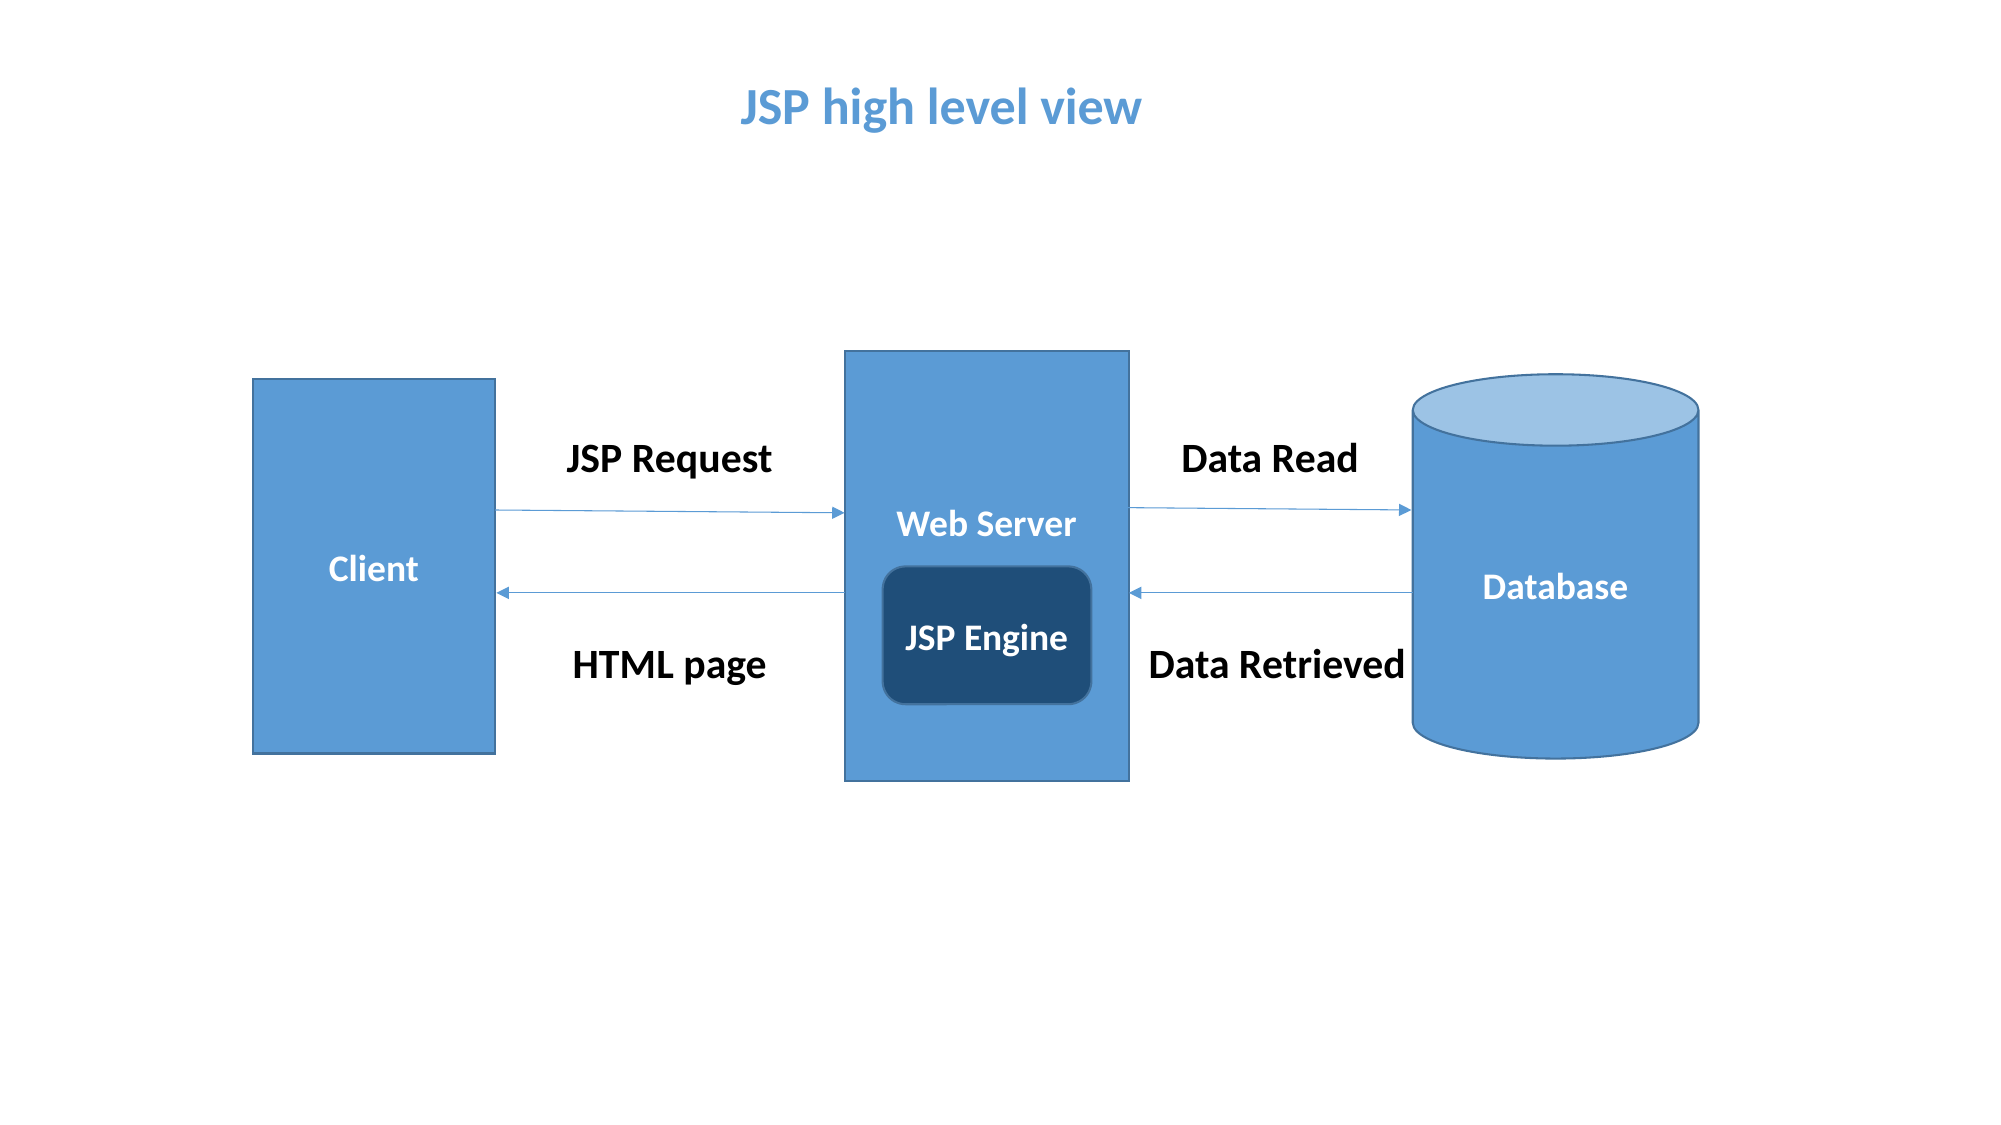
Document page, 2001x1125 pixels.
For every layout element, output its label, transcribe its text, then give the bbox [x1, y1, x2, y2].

text_box Database [1411, 373, 1700, 760]
text_box JSP high level view [79, 0, 1804, 216]
text_box Data Retrieved [1133, 628, 1421, 694]
text_box HTML page [557, 628, 782, 694]
text_box JSP Engine [881, 565, 1093, 706]
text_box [494, 509, 845, 513]
text_box Data Read [1166, 422, 1374, 488]
text_box JSP Request [551, 422, 788, 488]
text_box Client [252, 378, 496, 755]
text_box Web Server [844, 350, 1130, 782]
